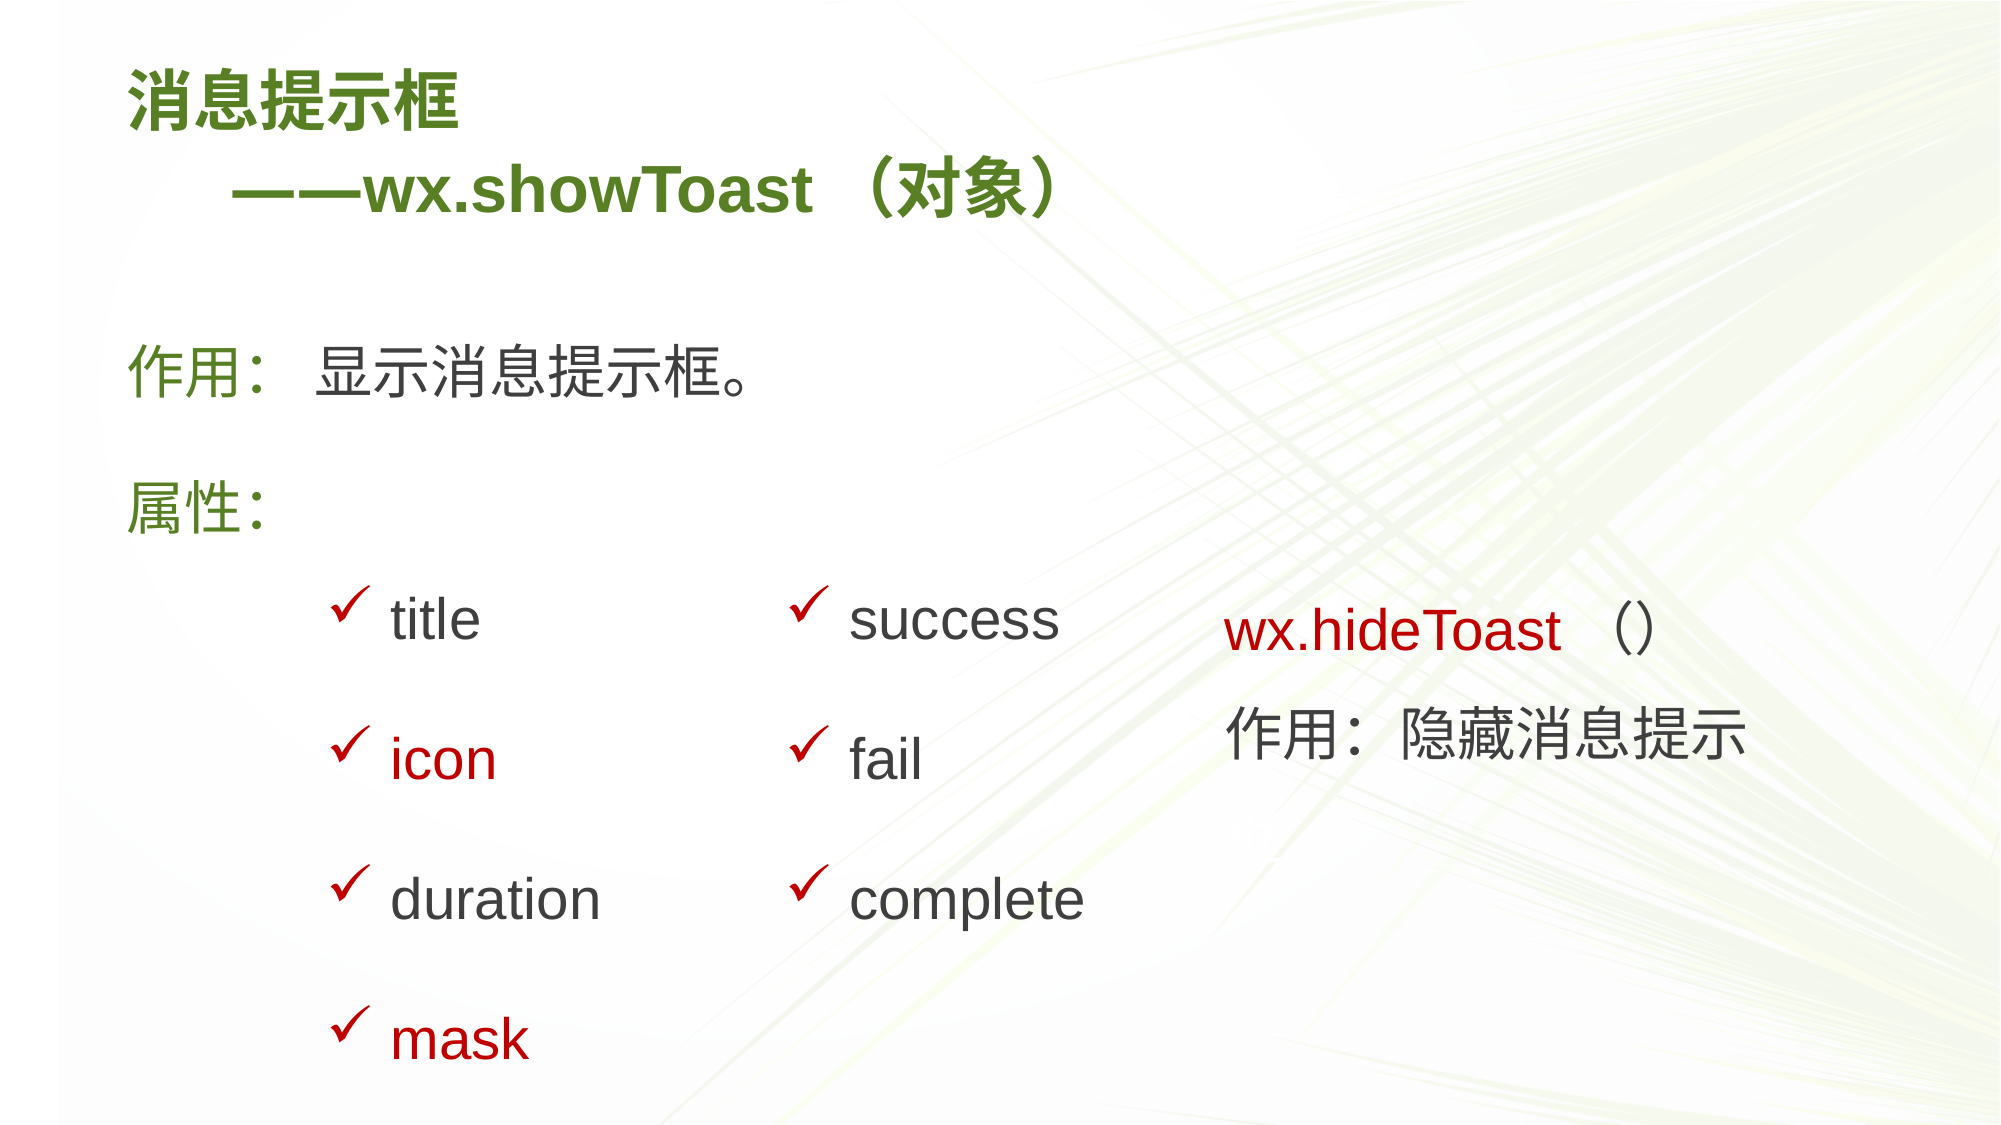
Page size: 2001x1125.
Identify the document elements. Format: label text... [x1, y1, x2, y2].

text_box title icon duration mask [310, 532, 769, 1051]
text_box wx.hideToast（） 作用：隐藏消息提示框。 [1209, 416, 1822, 1013]
text_box 消息提示框 ——wx.showToast（对象） [111, 45, 1468, 238]
list 属性： [111, 393, 1822, 1125]
text_box success fail complete [769, 532, 1546, 1051]
text_box 作用： 显示消息提示框。 [111, 45, 1947, 418]
